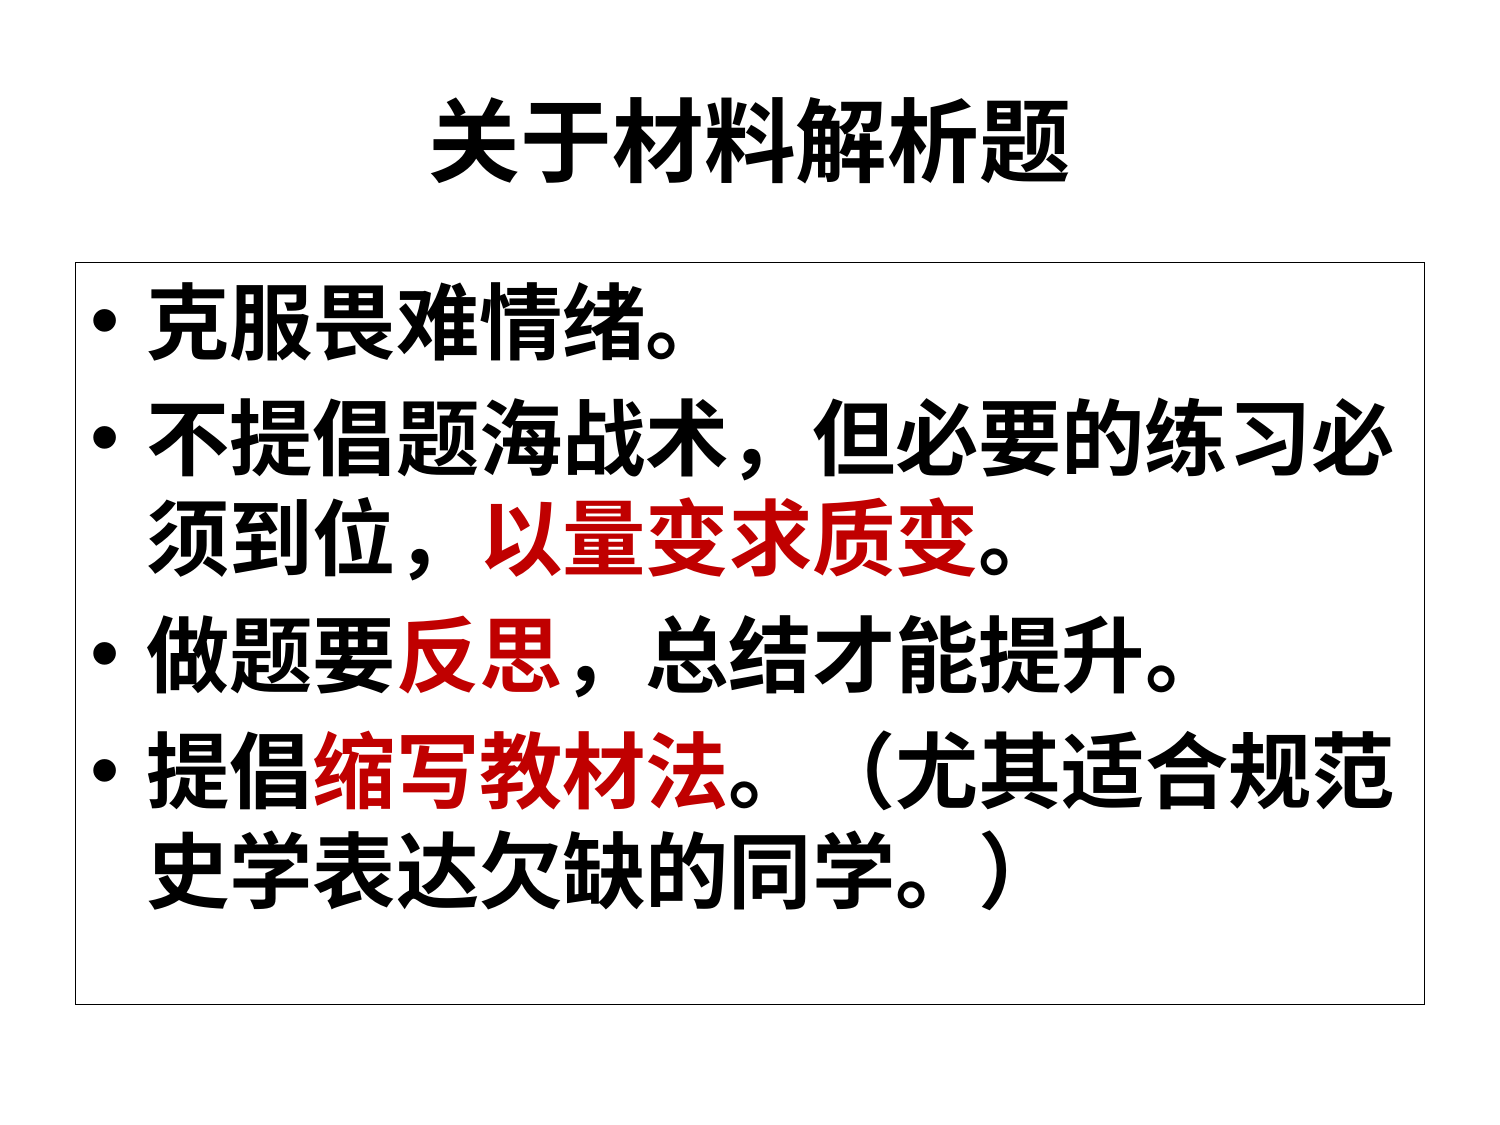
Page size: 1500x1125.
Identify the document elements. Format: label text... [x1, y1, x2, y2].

list 克服畏难情绪。 不提倡题海战术，但必要的练习必须到位，以量变求质变。 做题要反思，总结才能提升。 提倡缩写教材法。（尤其适合规范史学表达欠缺的同学。） [75, 262, 1425, 1005]
title 关于材料解析题 [75, 45, 1425, 233]
